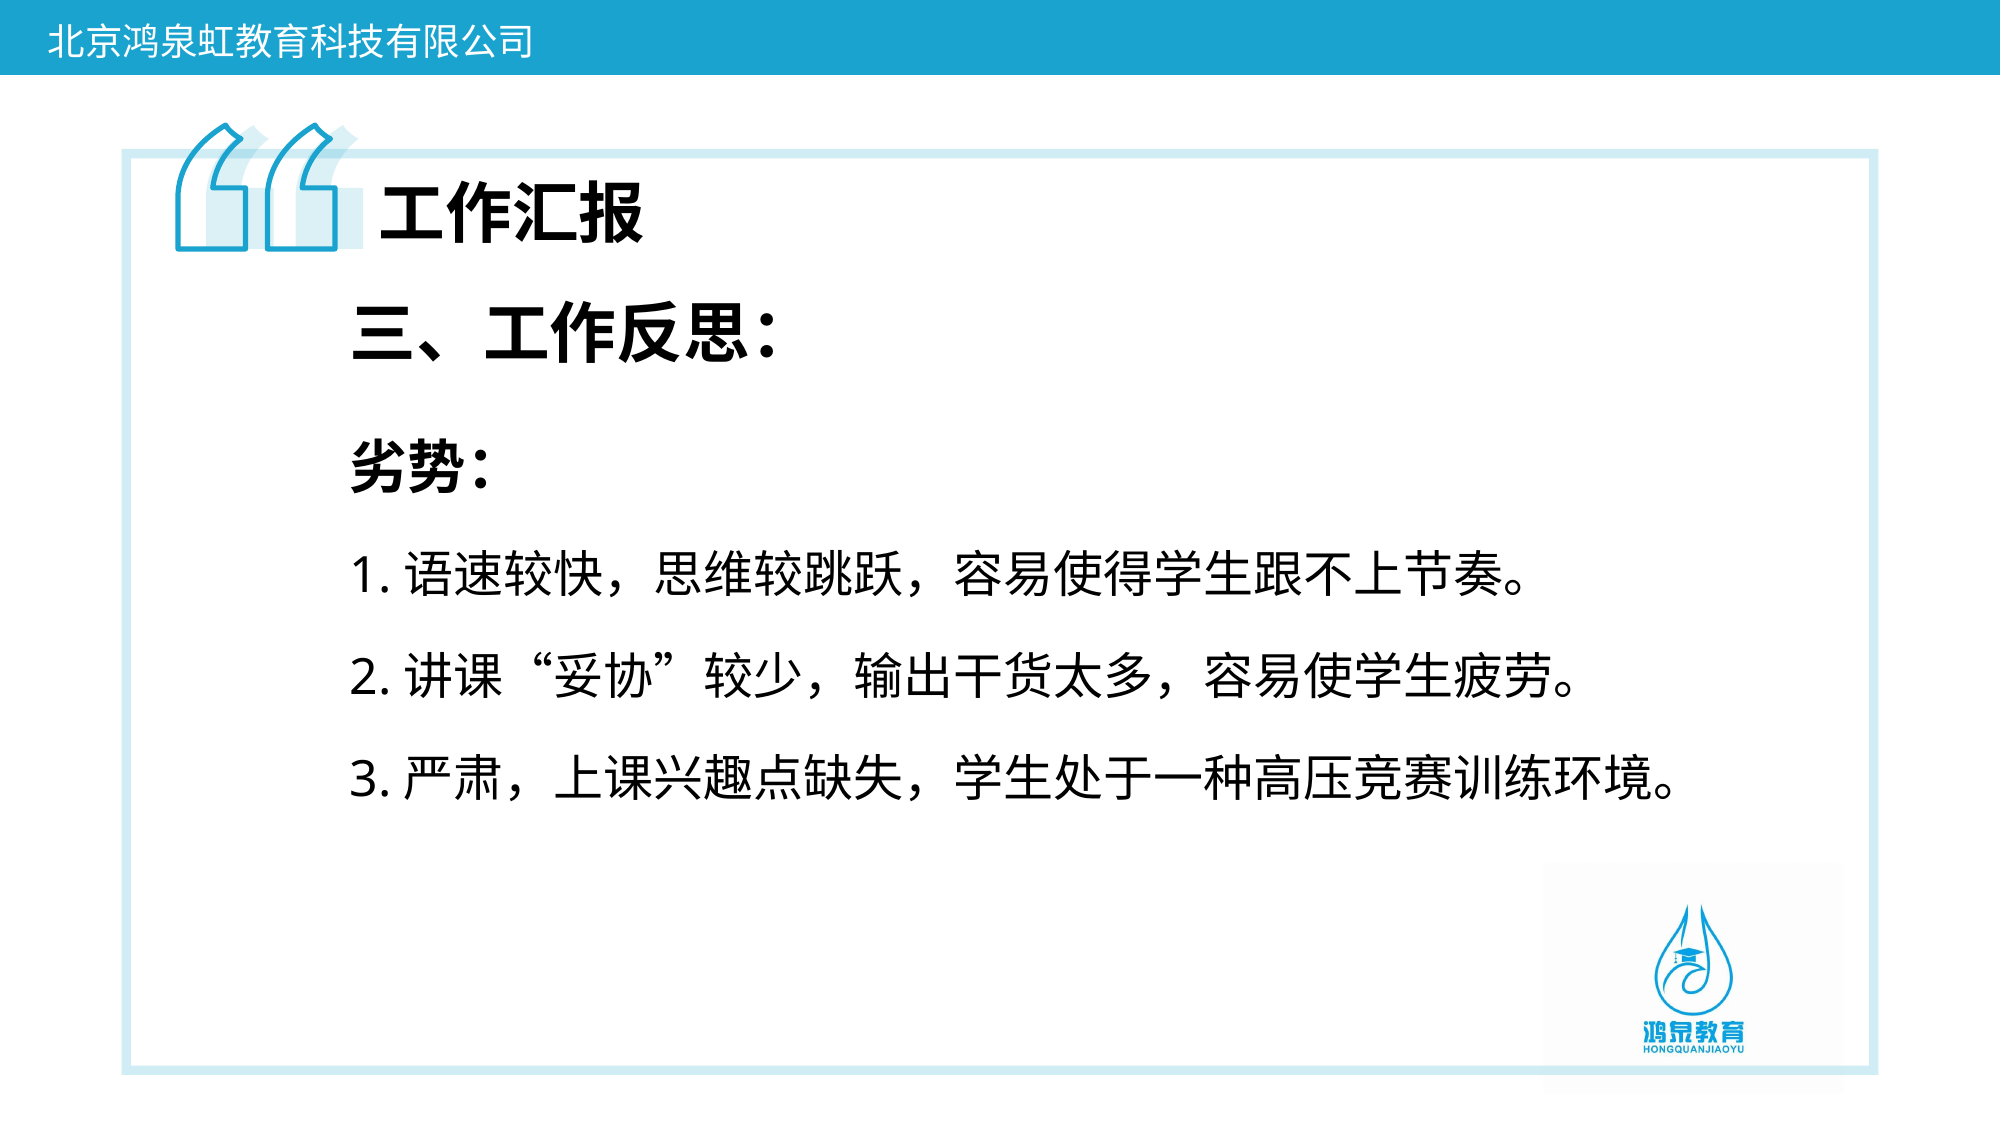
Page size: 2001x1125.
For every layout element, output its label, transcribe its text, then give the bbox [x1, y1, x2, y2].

text_box 北京鸿泉虹教育科技有限公司 [33, 10, 551, 71]
text_box [0, 0, 2000, 75]
text_box 三、工作反思： 劣势： 1.语速较快，思维较跳跃，容易使得学生跟不上节奏。 2.讲课“妥协”较少，输出干货太多，容易使学生疲劳。 3.严肃，上课兴趣点缺失，学生处于一种高压竞赛训练环境。 [335, 282, 1763, 814]
text_box [246, 186, 267, 250]
text_box [215, 124, 271, 186]
text_box [304, 124, 360, 186]
text_box [336, 186, 363, 250]
text_box [176, 124, 247, 250]
text_box [266, 124, 336, 250]
text_box 工作汇报 [363, 162, 661, 258]
text_box [343, 148, 1880, 1076]
text_box [121, 148, 1543, 1076]
picture [1543, 863, 1844, 1094]
